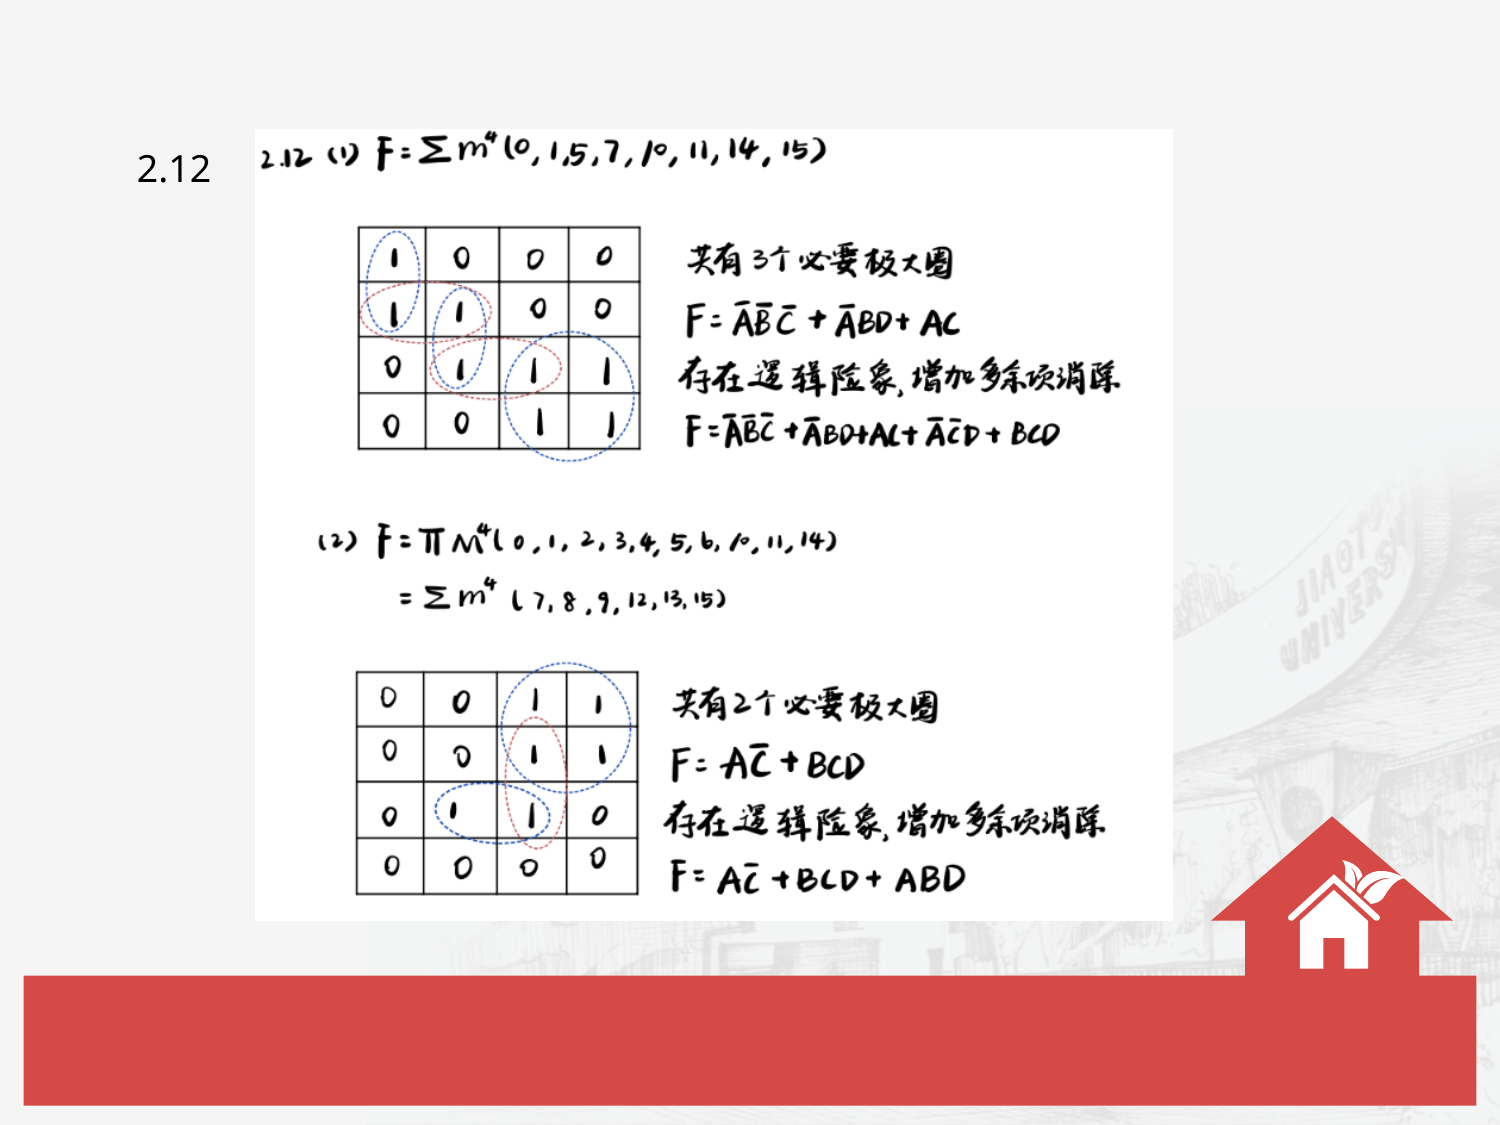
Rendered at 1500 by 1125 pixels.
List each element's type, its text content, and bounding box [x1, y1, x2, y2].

text_box 2.12 [122, 115, 1284, 356]
picture [255, 129, 1173, 921]
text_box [23, 816, 1477, 1106]
